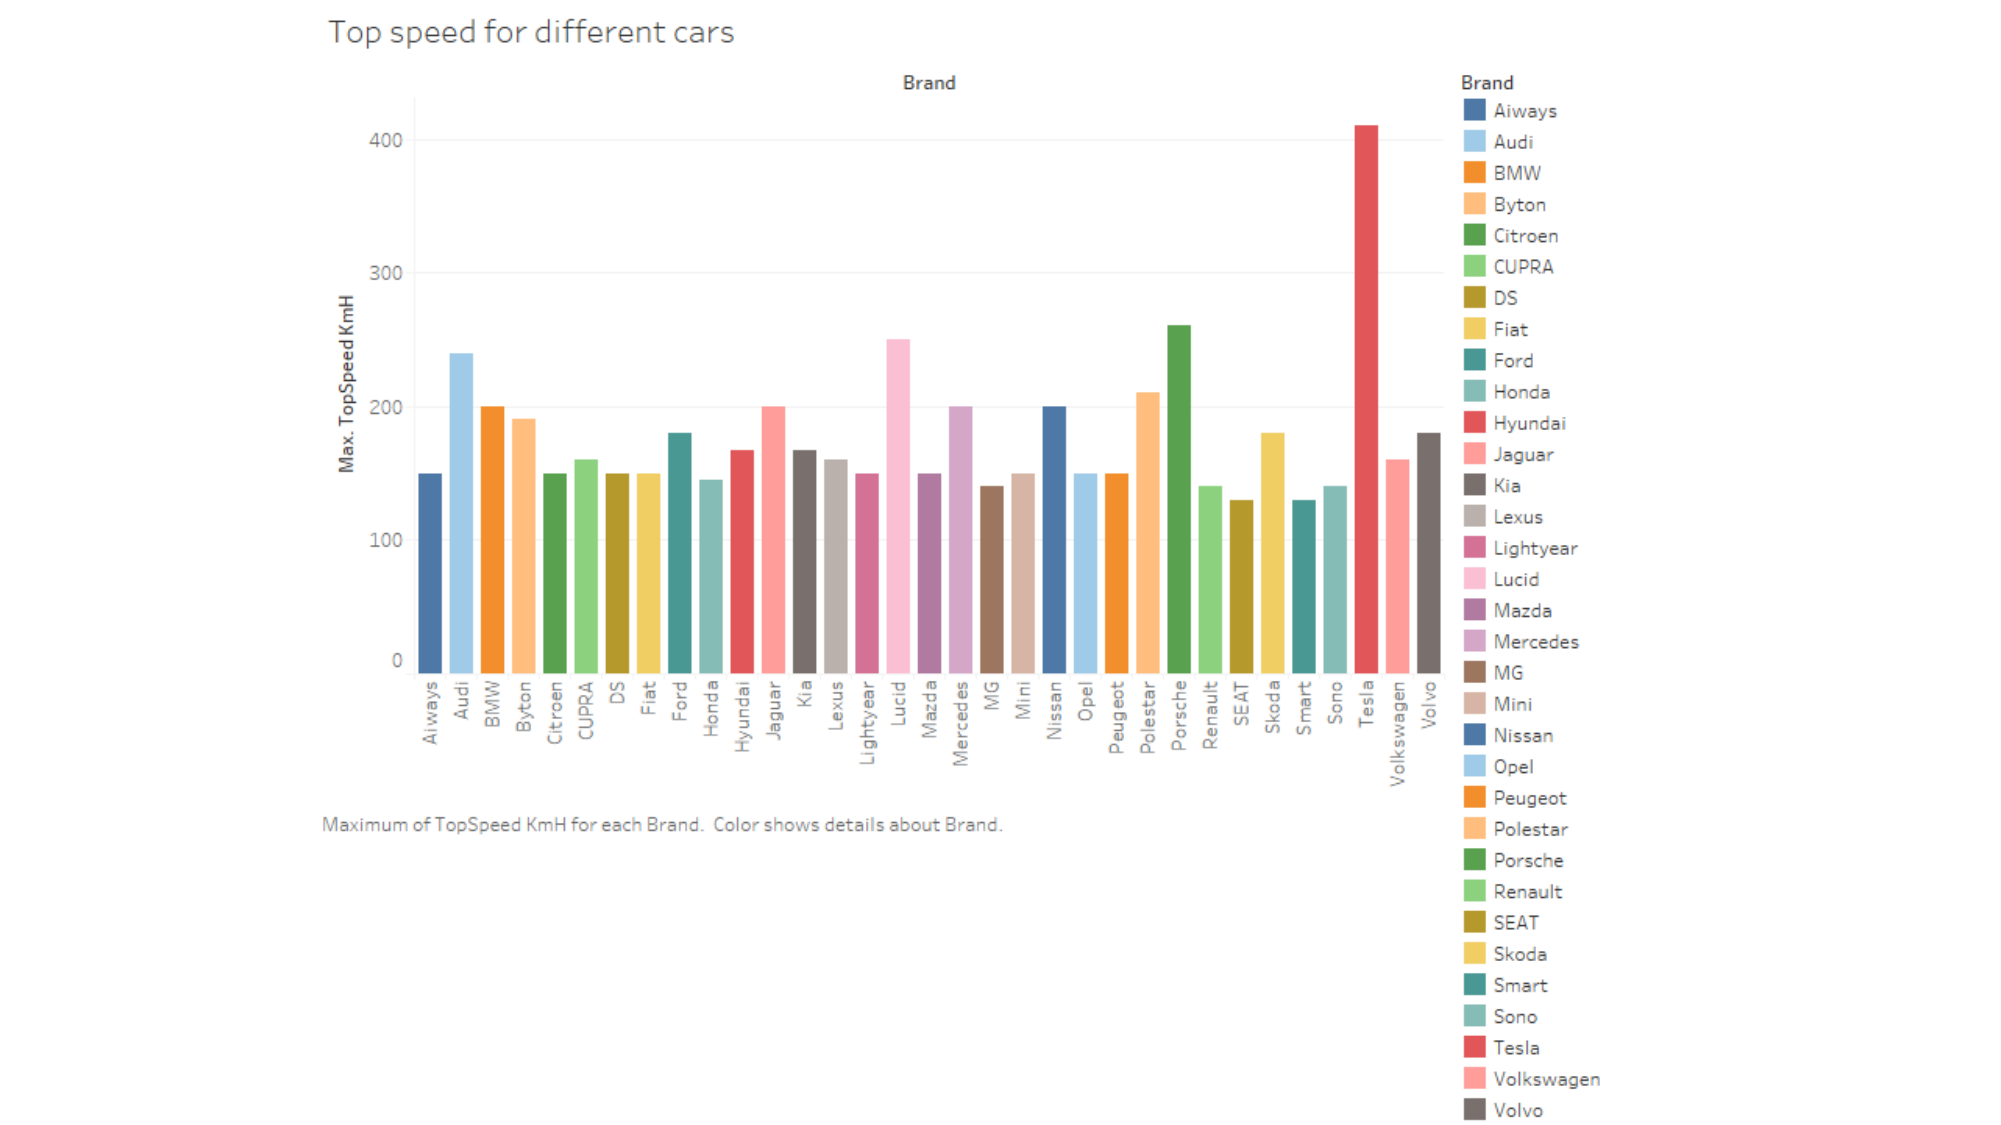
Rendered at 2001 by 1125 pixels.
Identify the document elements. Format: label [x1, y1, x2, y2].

picture [321, 0, 1678, 1125]
